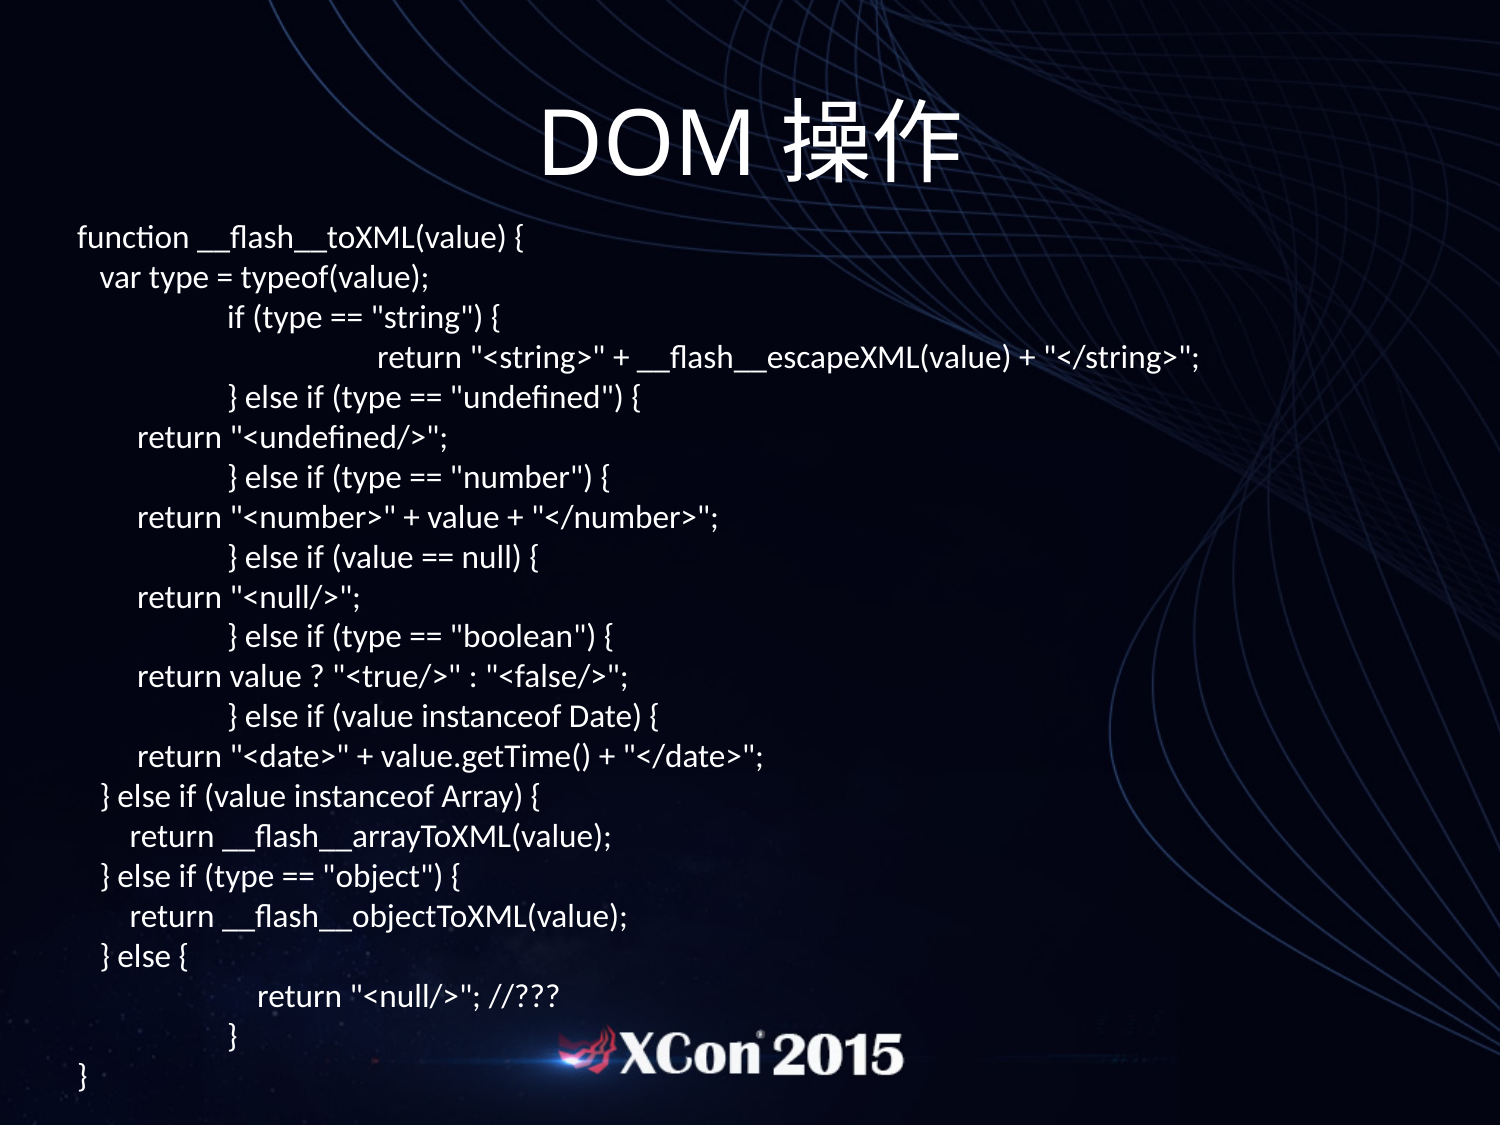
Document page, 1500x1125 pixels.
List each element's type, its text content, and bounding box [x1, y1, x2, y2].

title DOM操作 [75, 45, 1425, 208]
picture [0, 0, 1500, 1125]
text_box function __flash__toXML(value) { var type = typeof(value); if (type == "string") { return "<string>" + __flash__escapeXML(value) + "</string>"; } else if (type == "undefined") { return "<undefined/>"; } else if (type == "number") { return "<number>" + value + "</number>"; } else if (value == null) { return "<null/>"; } else if (type == "boolean") { return value ? "<true/>" : "<false/>"; } else if (value instanceof Date) { return "<date>" + value.getTime() + "</date>"; } else if (value instanceof Array) { return __flash__arrayToXML(value); } else if (type == "object") { return __flash__objectToXML(value); } else { return "<null/>"; //??? } } [62, 208, 1447, 1102]
